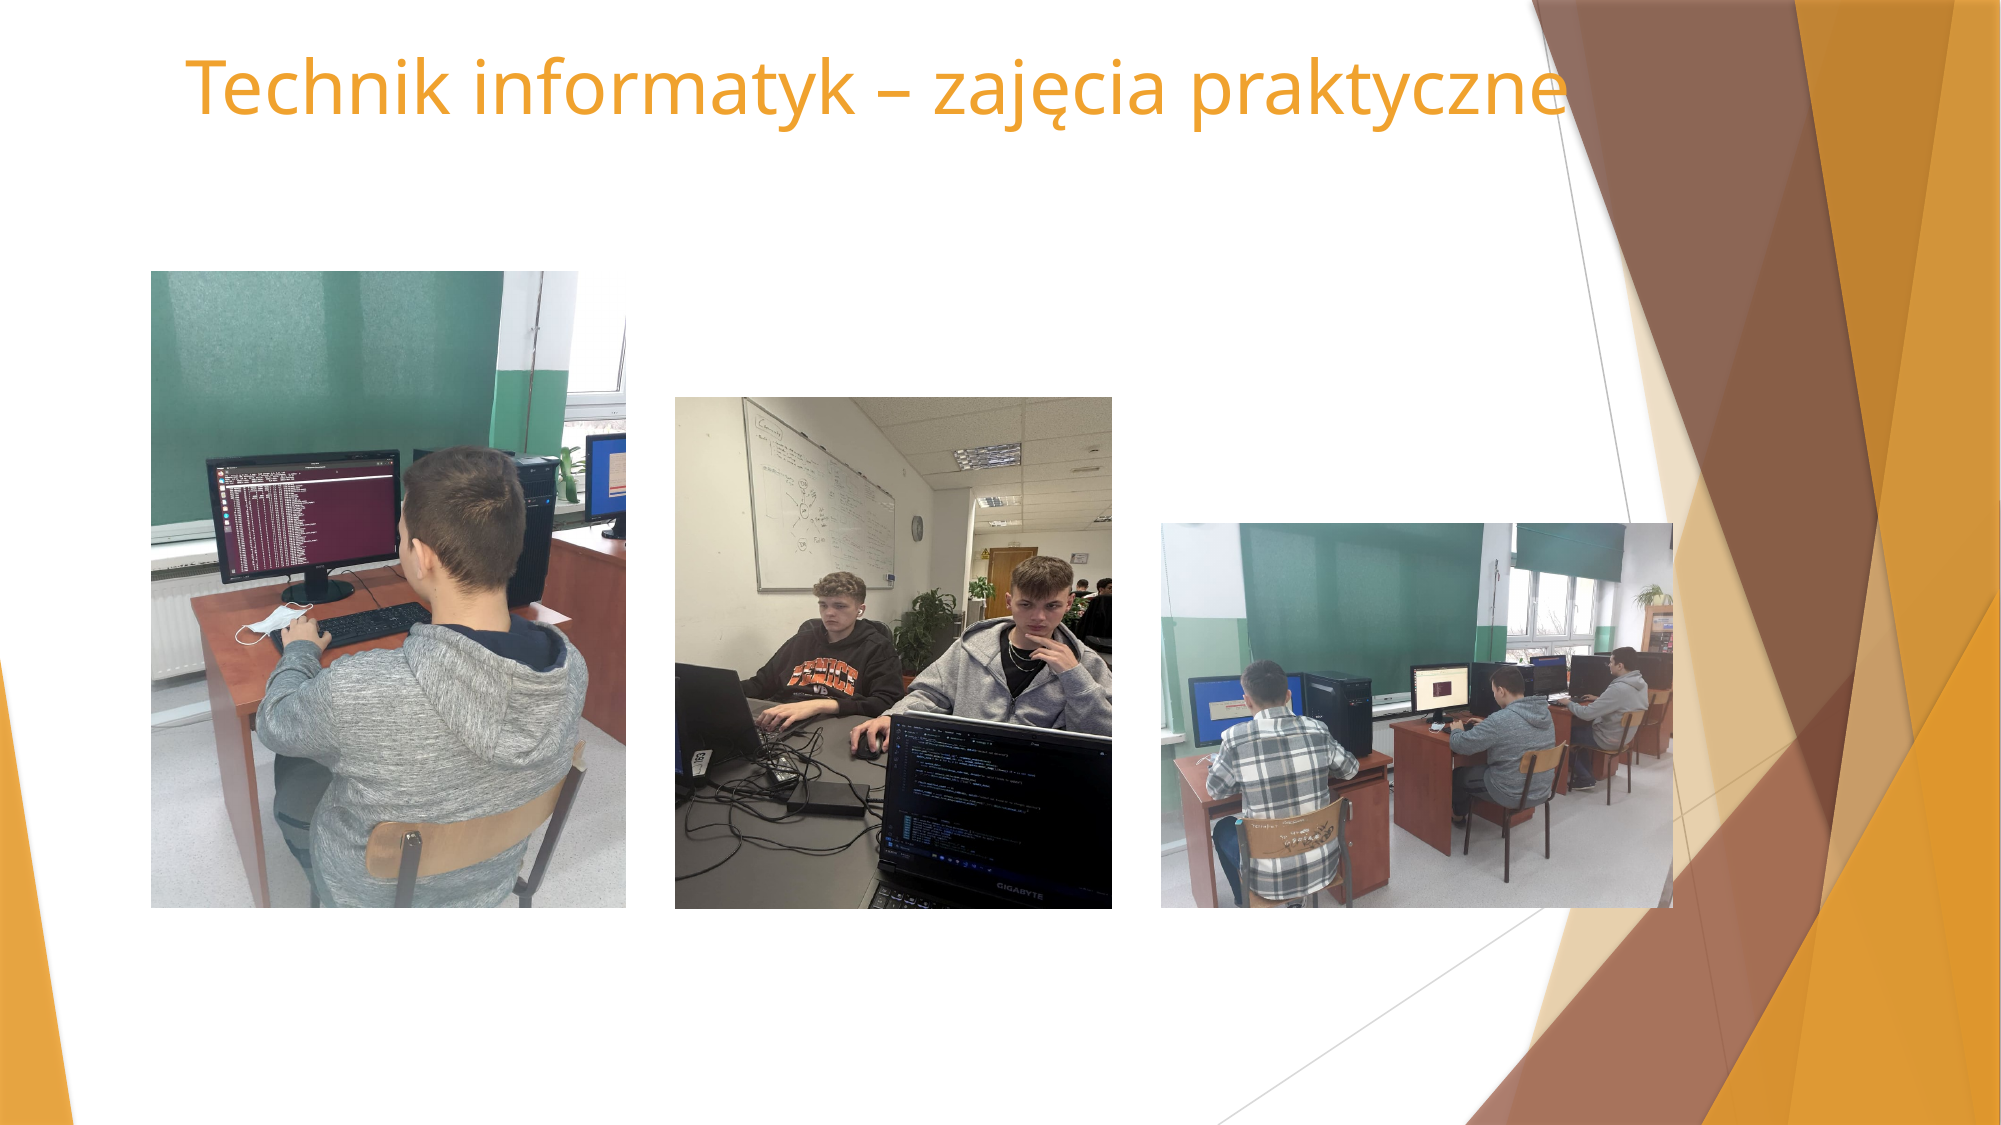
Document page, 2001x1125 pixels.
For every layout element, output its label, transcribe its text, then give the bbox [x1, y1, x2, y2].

picture [674, 397, 1113, 909]
title Technik informatyk – zajęcia praktyczne [170, 32, 1589, 162]
picture [1161, 523, 1674, 908]
picture [151, 270, 626, 908]
